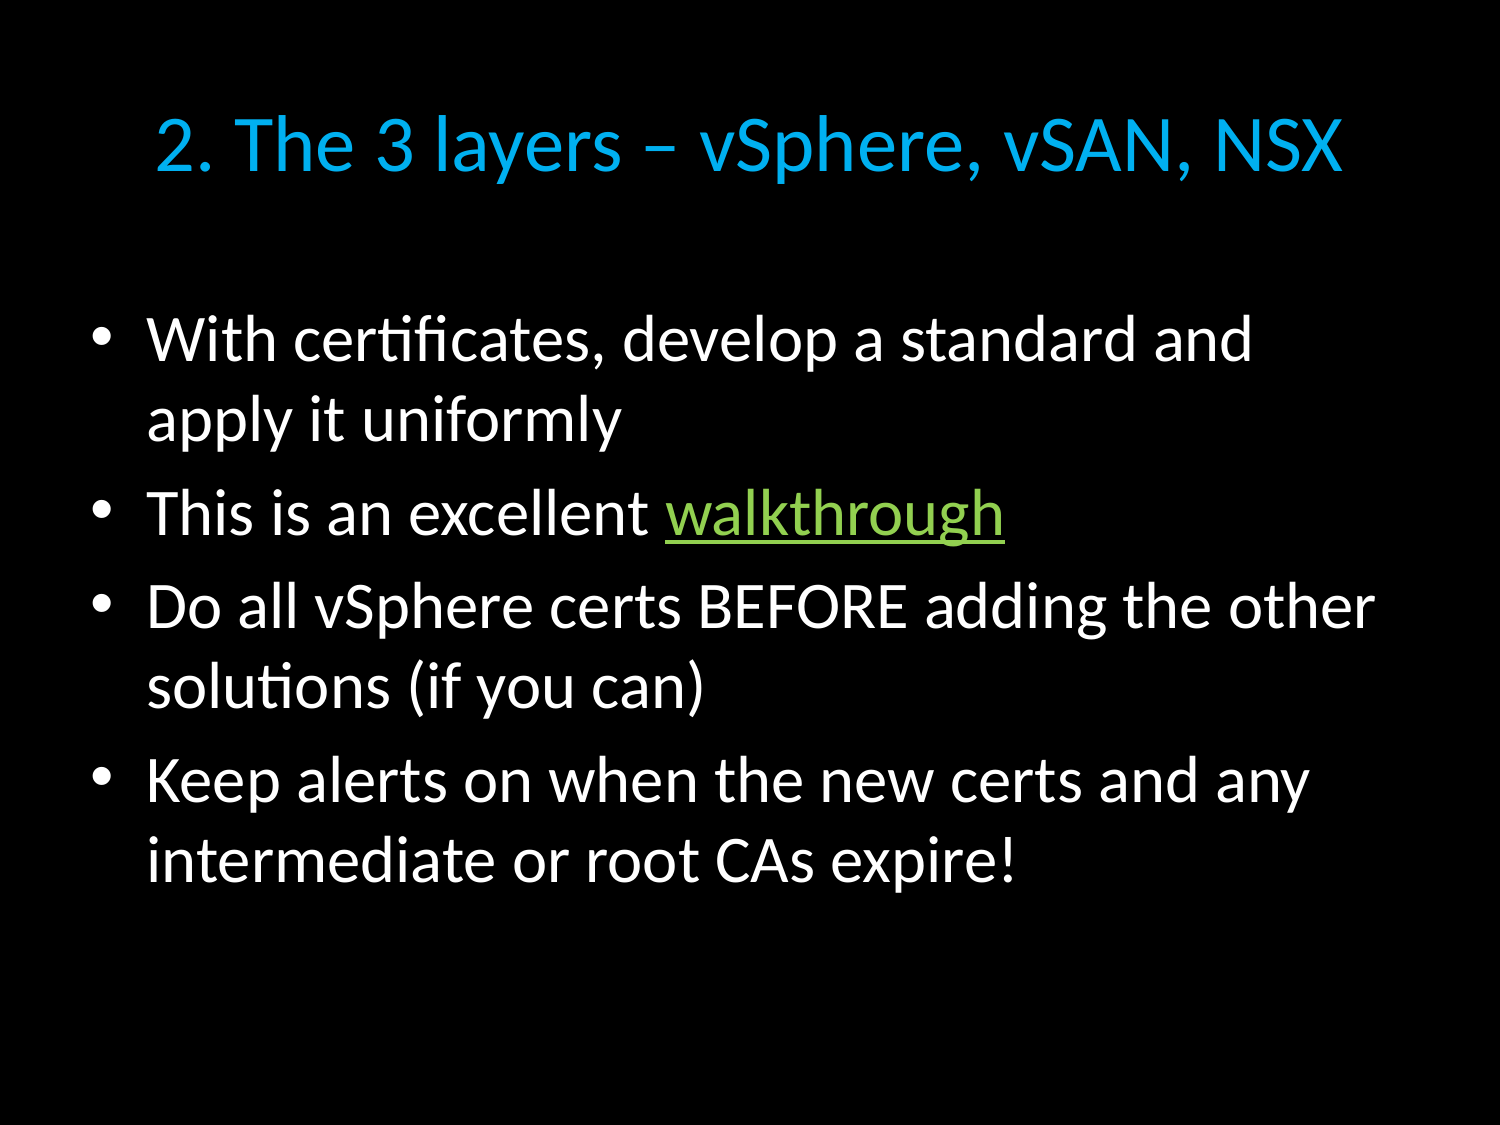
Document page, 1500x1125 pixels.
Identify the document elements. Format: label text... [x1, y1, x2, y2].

title 2. The 3 layers – vSphere, vSAN, NSX [75, 45, 1425, 233]
list With certificates, develop a standard and apply it uniformly This is an excellent walkthrough Do all vSphere certs BEFORE adding the other solutions (if you can) Keep alerts on when the new certs and any intermediate or root CAs expire! [75, 287, 1425, 1075]
